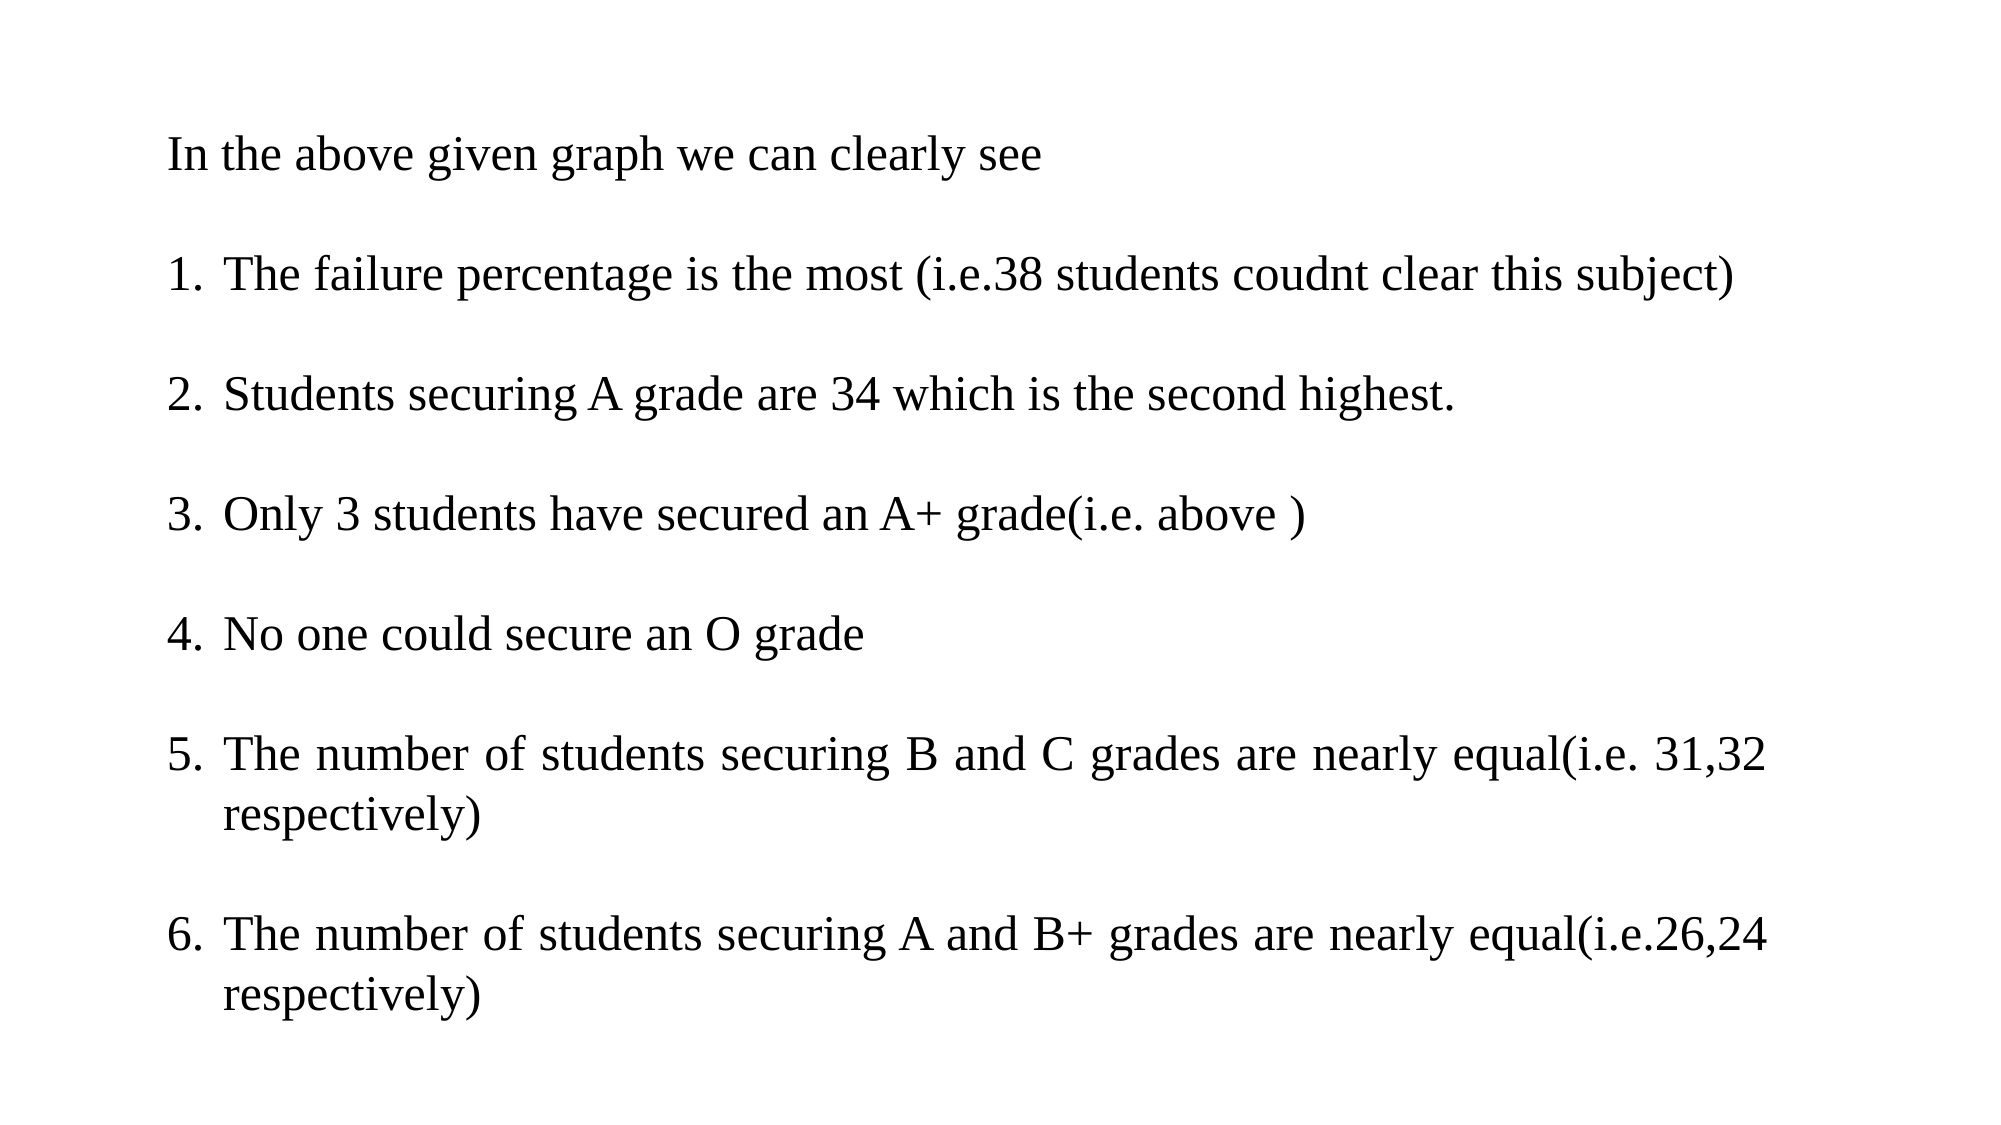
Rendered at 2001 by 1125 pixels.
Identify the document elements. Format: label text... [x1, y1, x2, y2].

text_box In the above given graph we can clearly see The failure percentage is the most (i.e.38 students coudnt clear this subject) Students securing A grade are 34 which is the second highest. Only 3 students have secured an A+ grade(i.e. above ) No one could secure an O grade The number of students securing B and C grades are nearly equal(i.e. 31,32 respectively) The number of students securing A and B+ grades are nearly equal(i.e.26,24 respectively) [152, 112, 1783, 1028]
